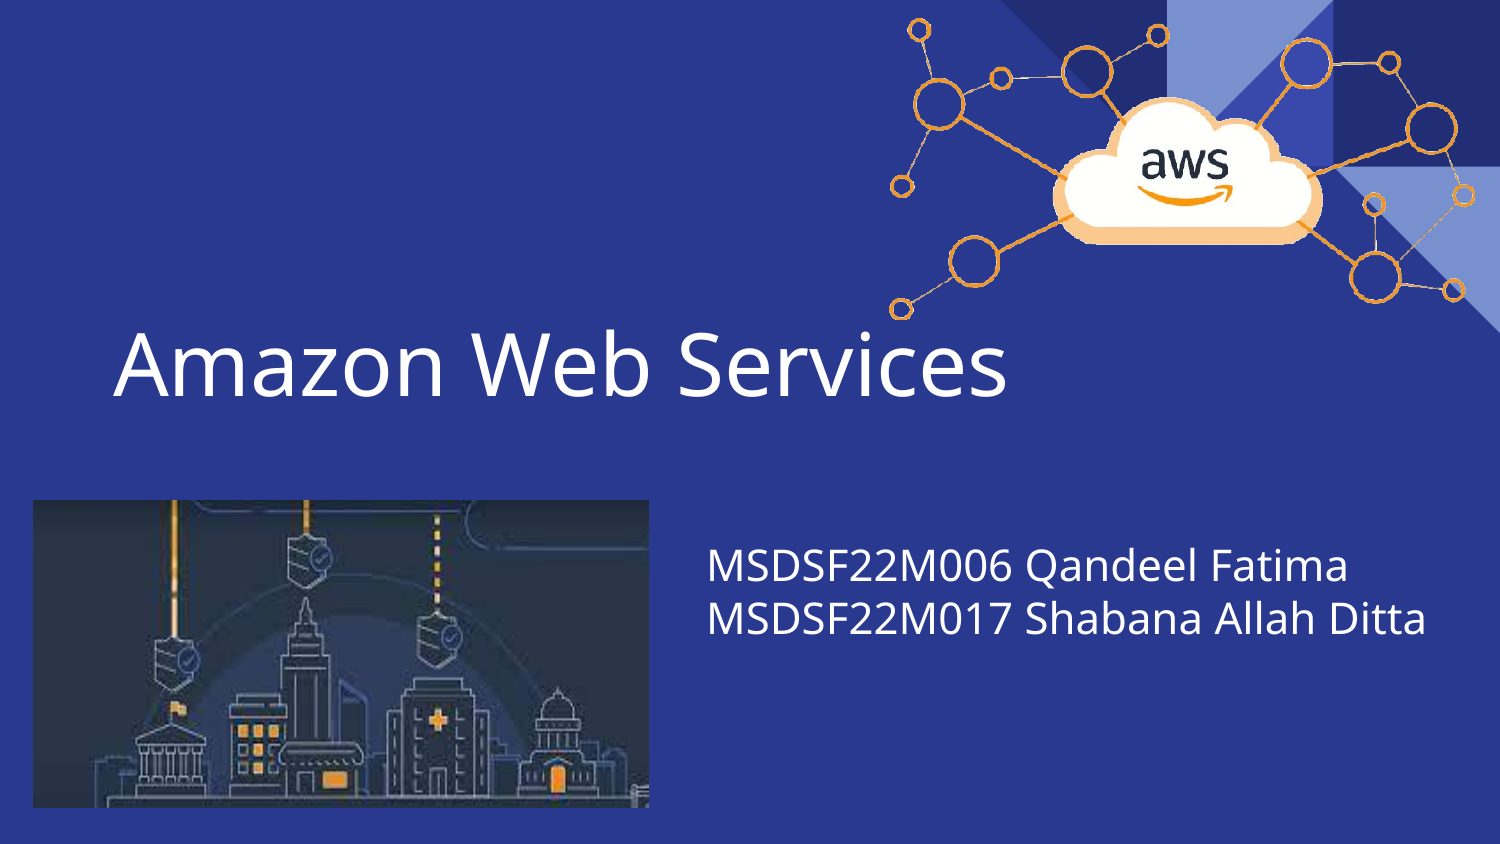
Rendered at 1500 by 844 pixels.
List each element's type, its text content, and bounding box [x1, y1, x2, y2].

picture [889, 18, 1475, 320]
subtitle MSDSF22M006 Qandeel Fatima MSDSF22M017 Shabana Allah Ditta [690, 523, 1500, 661]
title Amazon Web Services [98, 291, 1447, 429]
picture [32, 499, 649, 808]
